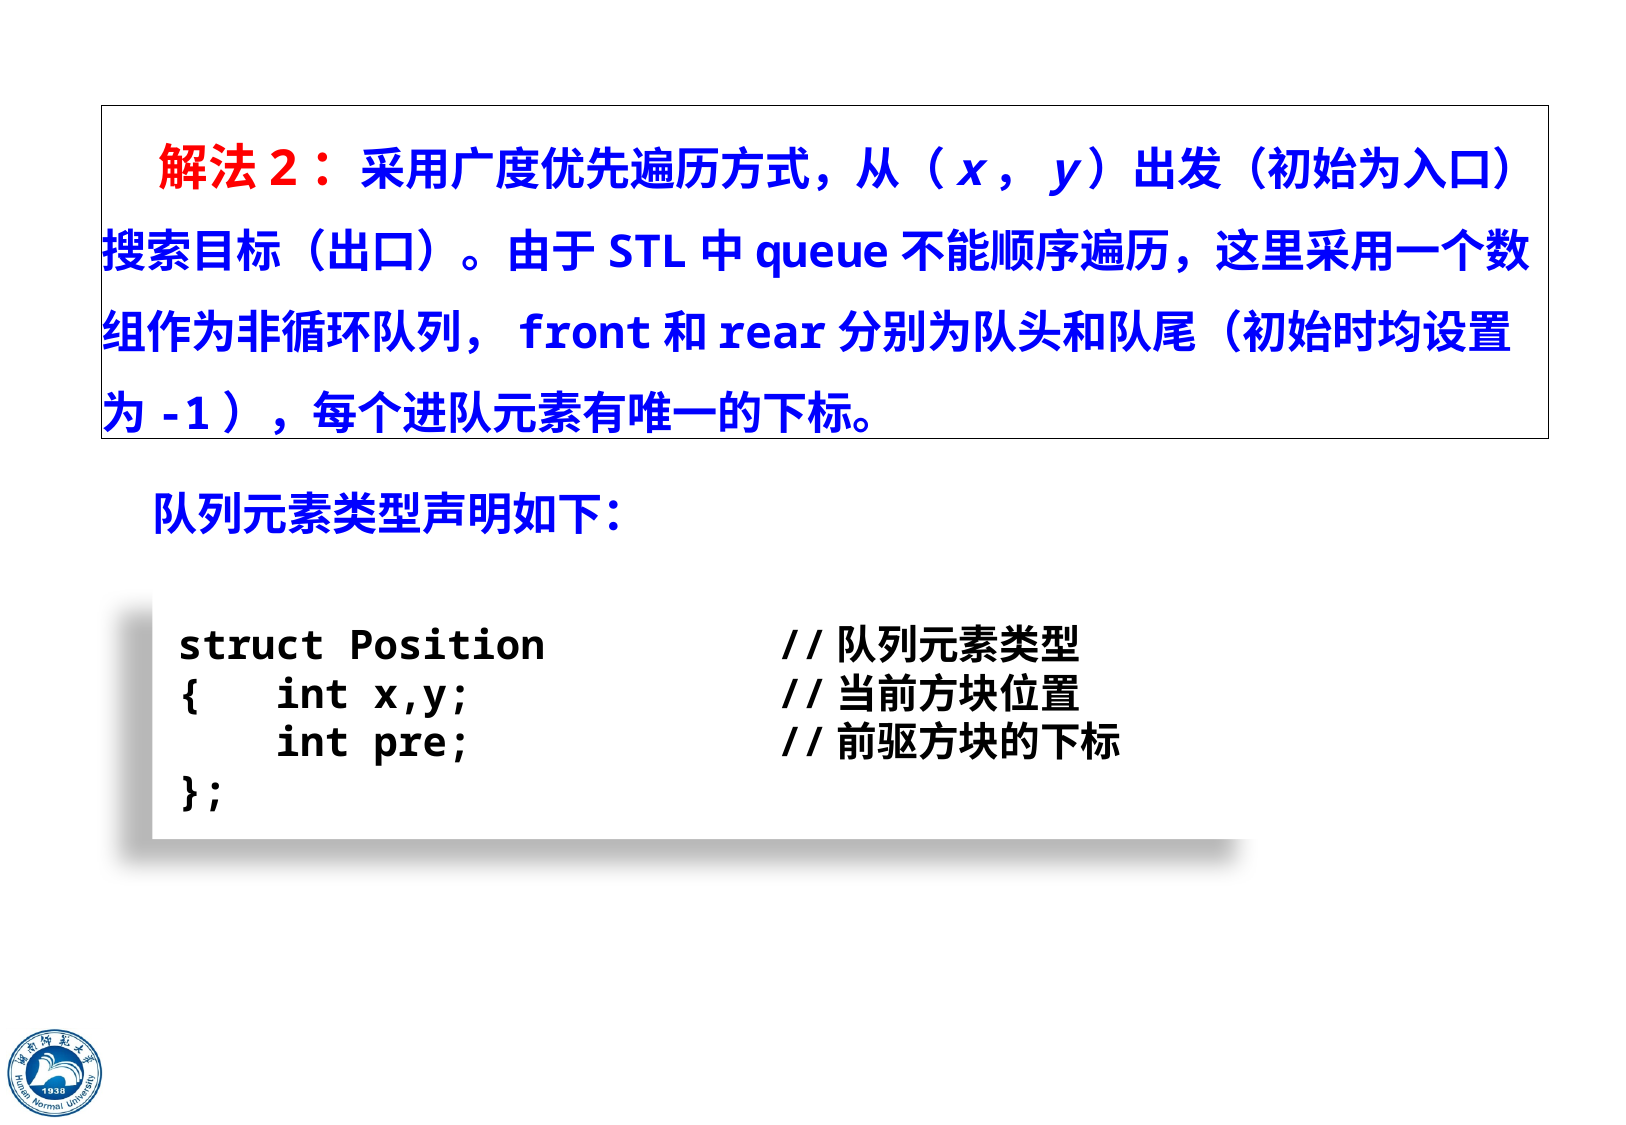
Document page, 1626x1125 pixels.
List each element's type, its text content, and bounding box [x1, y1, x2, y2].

text_box 队列元素类型声明如下： [152, 485, 940, 540]
text_box 解法2：采用广度优先遍历方式，从（x，y）出发（初始为入口）搜索目标（出口）。由于STL中queue不能顺序遍历，这里采用一个数组作为非循环队列，front和rear分别为队头和队尾（初始时均设置为-1），每个进队元素有唯一的下标。 [101, 105, 1549, 439]
text_box struct Position //队列元素类型 { int x,y; //当前方块位置 int pre; //前驱方块的下标 }; [152, 586, 1270, 840]
picture [6, 1028, 103, 1118]
